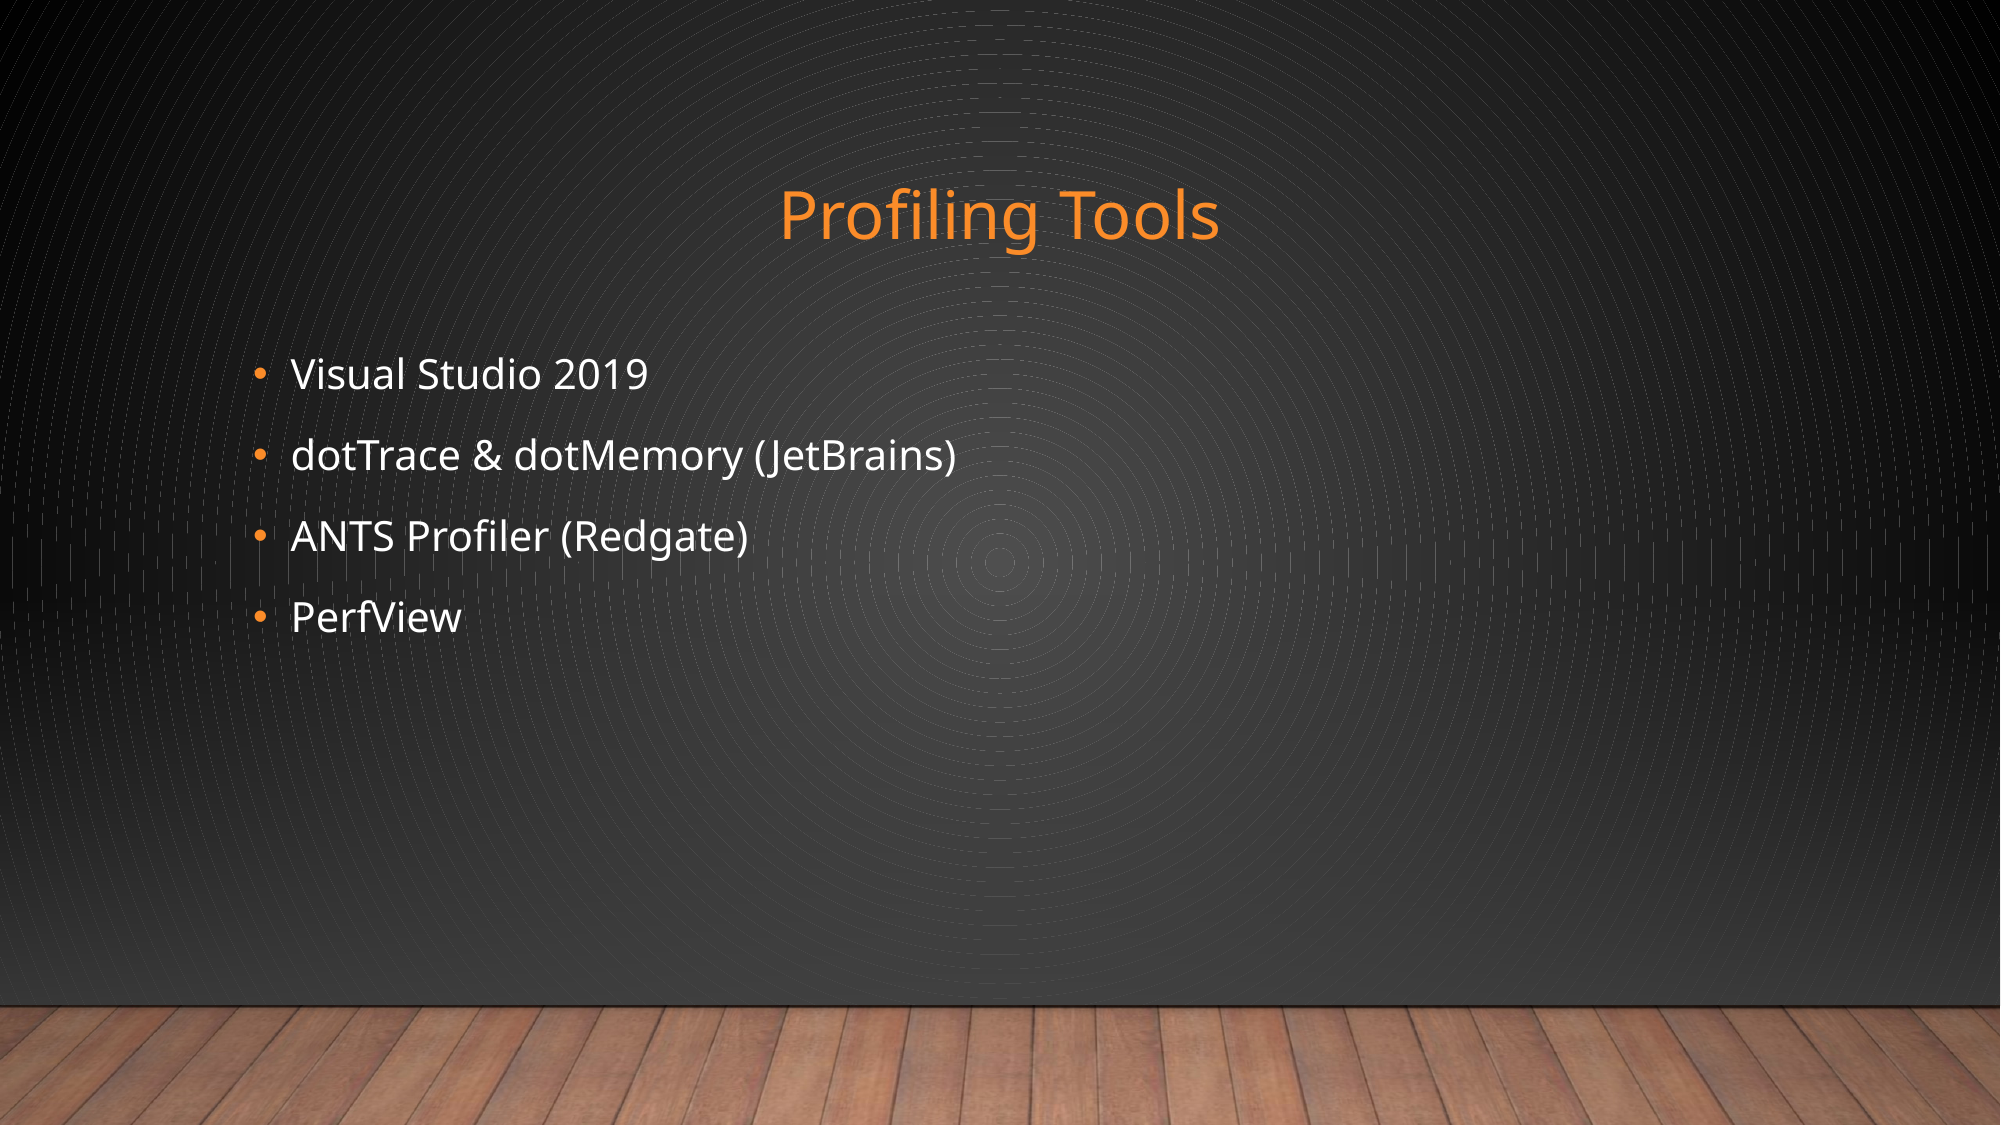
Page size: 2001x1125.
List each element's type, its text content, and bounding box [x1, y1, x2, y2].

picture [0, 1005, 2000, 1125]
list Visual Studio 2019 dotTrace & dotMemory (JetBrains) ANTS Profiler (Redgate) PerfView [238, 330, 1763, 897]
title Profiling Tools [238, 131, 1763, 305]
